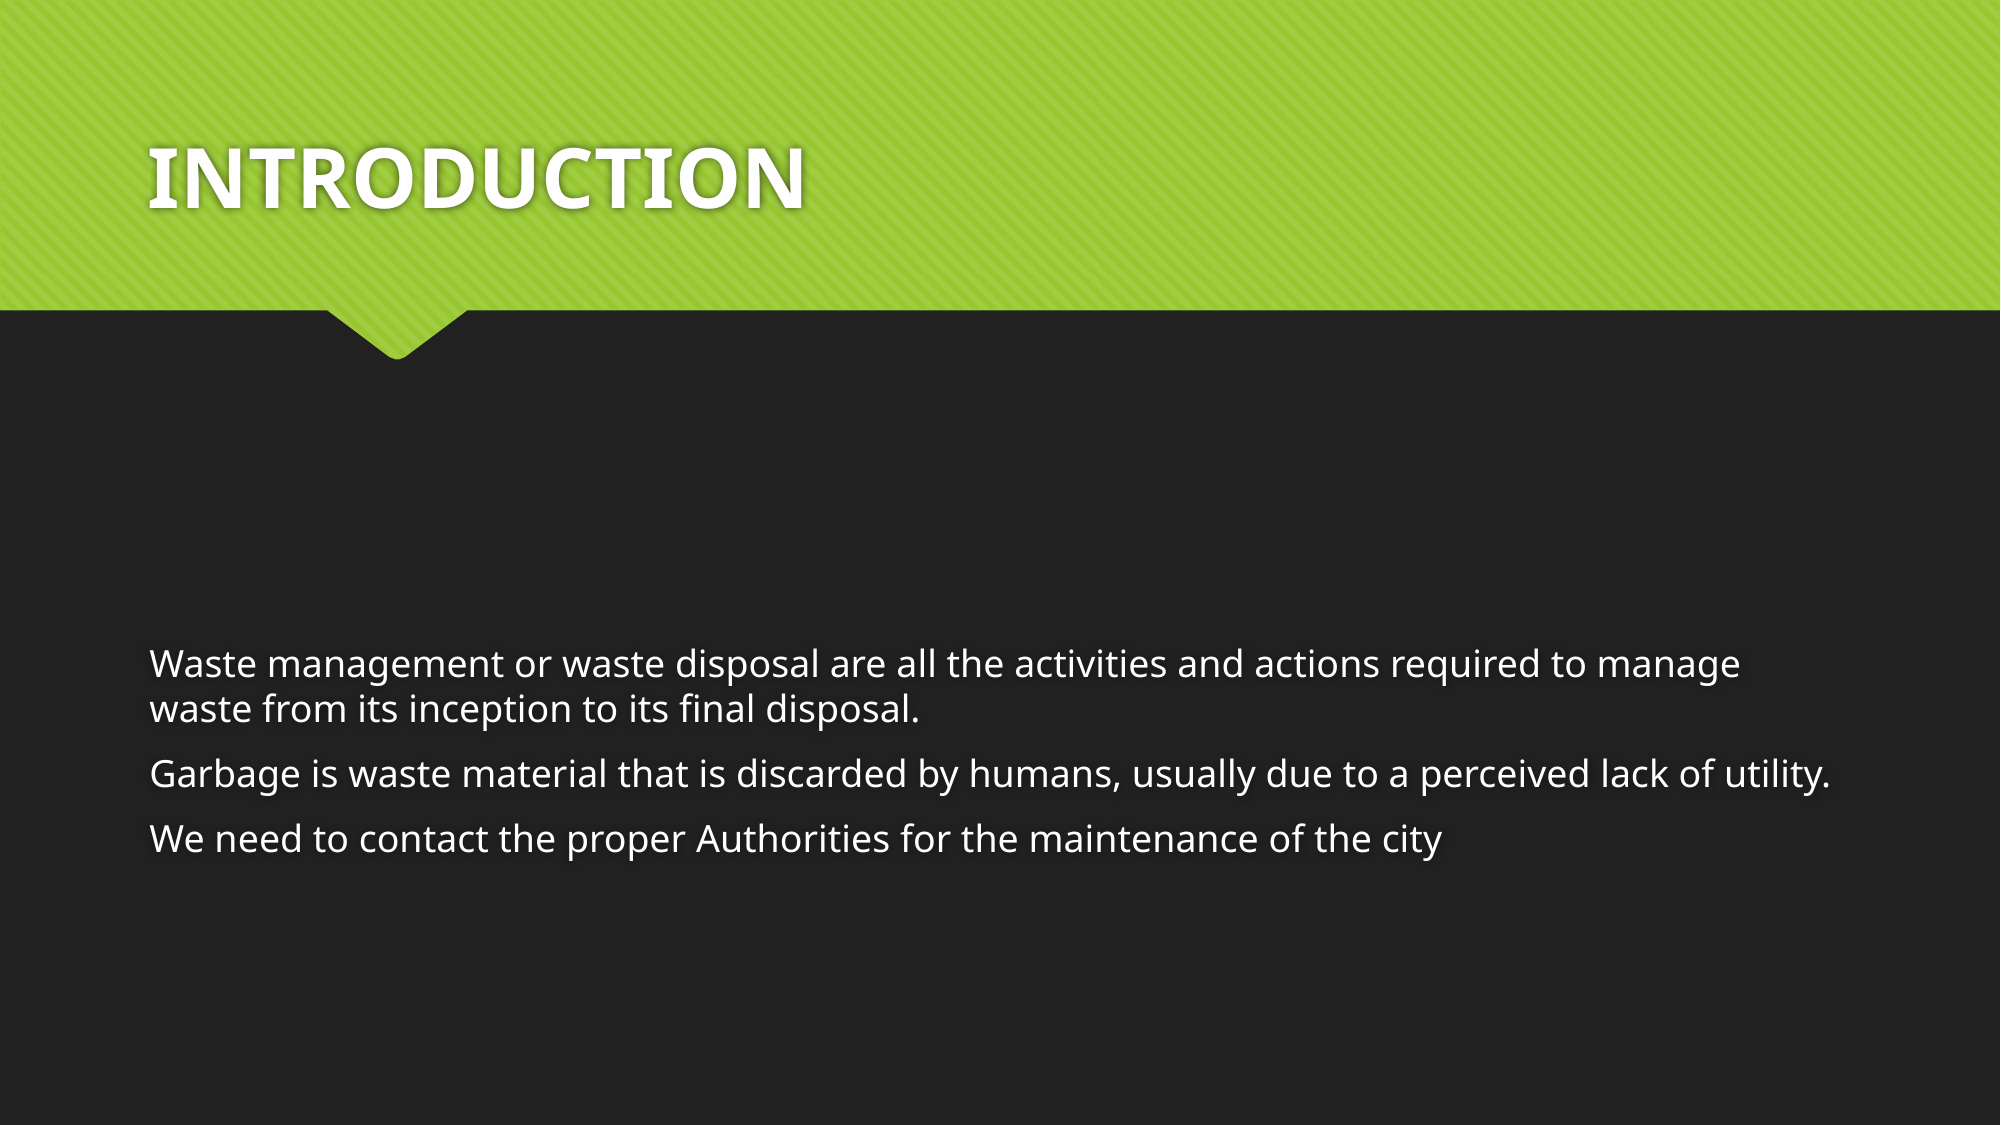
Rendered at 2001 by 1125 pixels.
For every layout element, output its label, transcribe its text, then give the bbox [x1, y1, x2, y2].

title INTRODUCTION [132, 73, 1868, 233]
list Waste management or waste disposal are all the activities and actions required to manage waste from its inception to its final disposal. Garbage is waste material that is discarded by humans, usually due to a perceived lack of utility. We need to contact the proper Authorities for the maintenance of the city [134, 604, 1866, 962]
